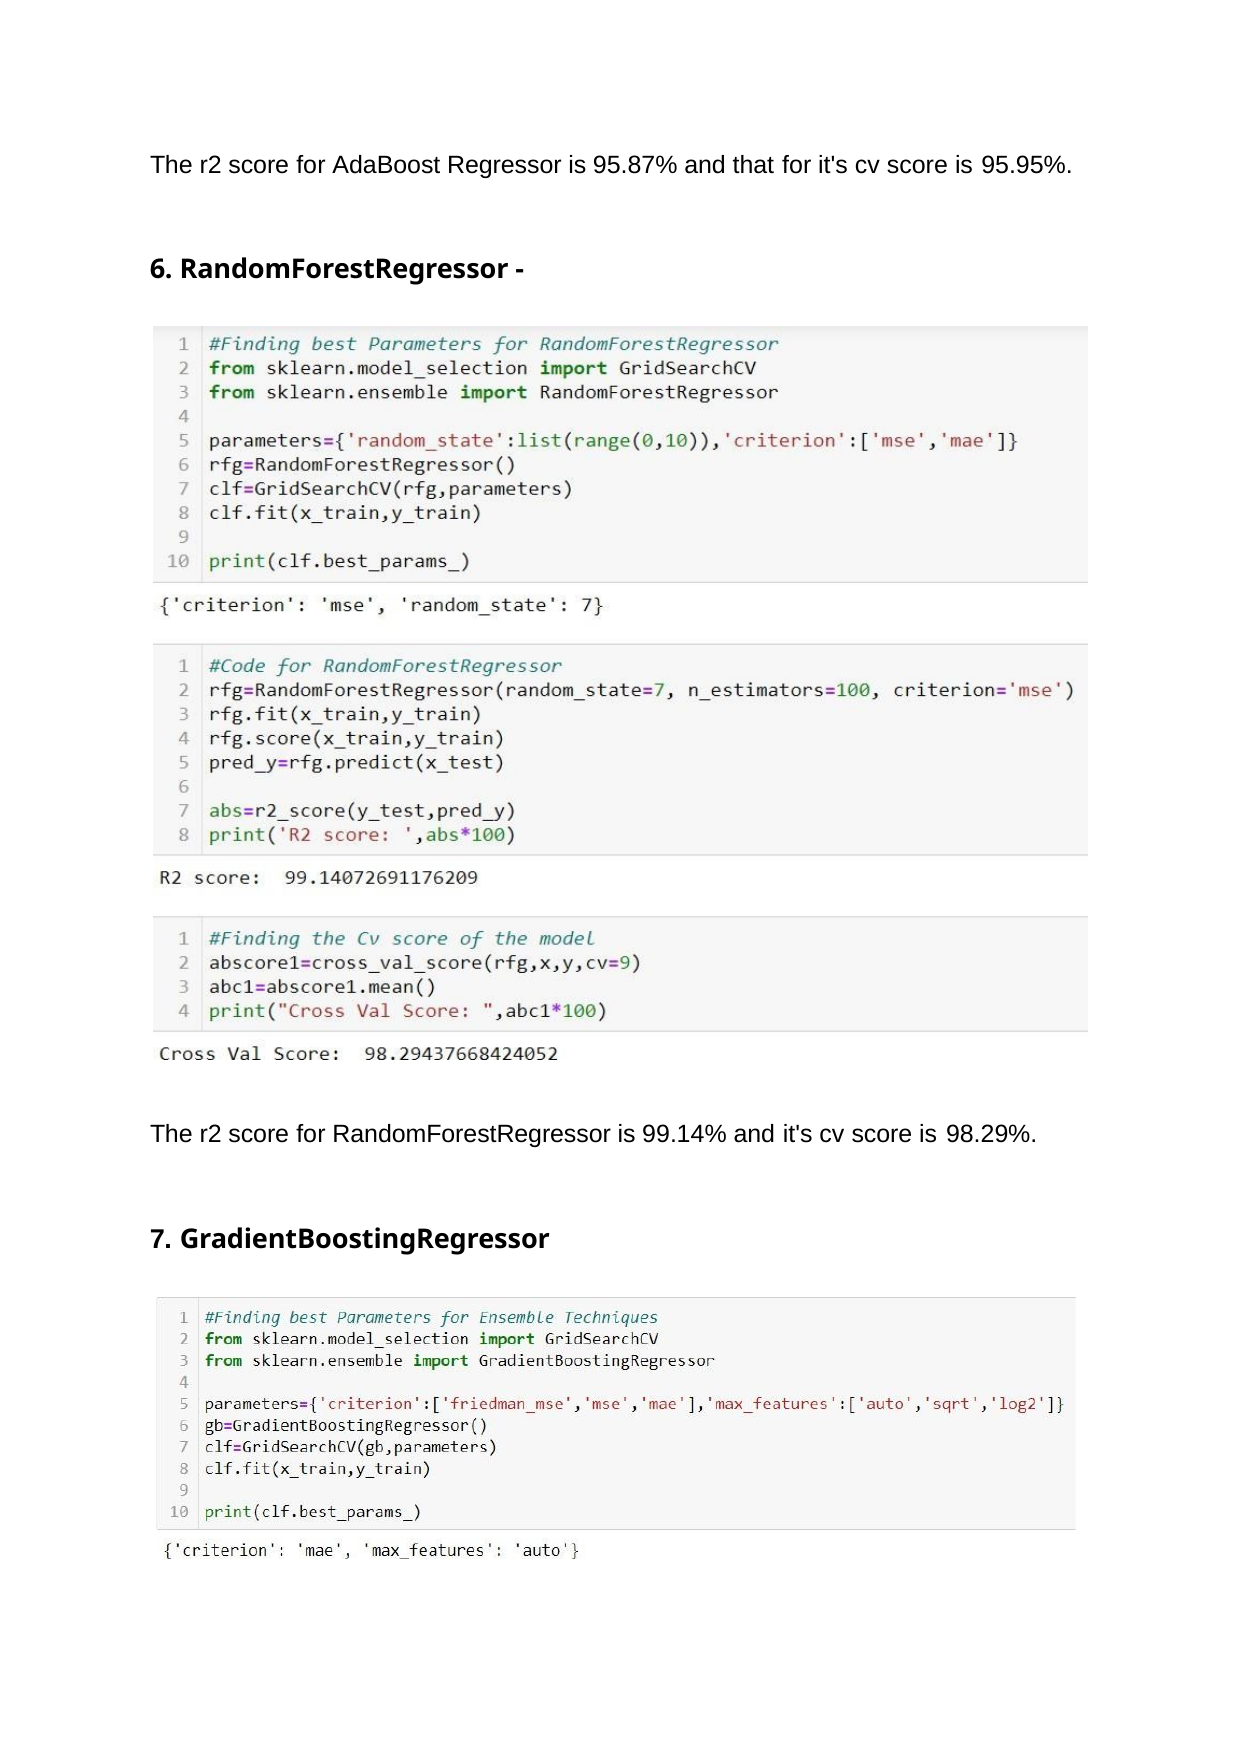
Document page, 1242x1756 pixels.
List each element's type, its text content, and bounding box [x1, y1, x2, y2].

text_box The r2 score for RandomForestRegressor is 99.14% and it's cv score is 98.29%. 7. GradientBoostingRegressor [147, 1115, 1042, 1254]
text_box [156, 1297, 1076, 1559]
text_box [153, 326, 1088, 1060]
text_box The r2 score for AdaBoost Regressor is 95.87% and that for it's cv score is 95.95%. 6. RandomForestRegressor - [147, 146, 1077, 284]
